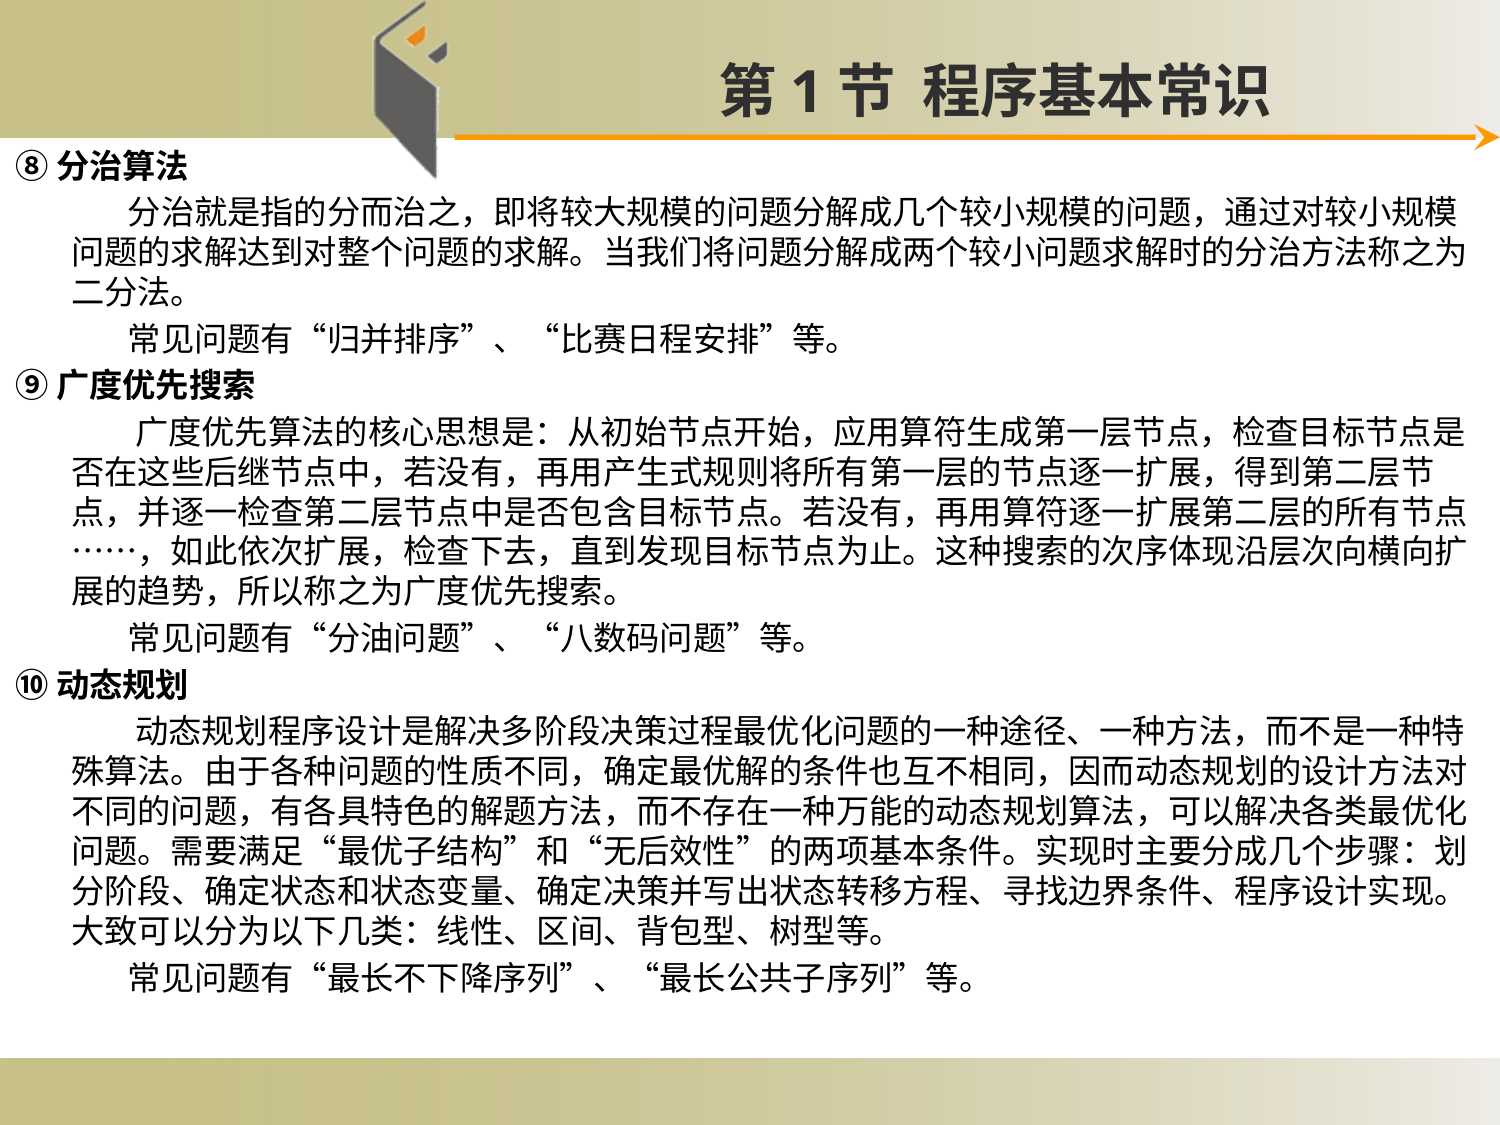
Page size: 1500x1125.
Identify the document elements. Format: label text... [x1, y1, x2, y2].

list ⑧分治算法 分治就是指的分而治之，即将较大规模的问题分解成几个较小规模的问题，通过对较小规模问题的求解达到对整个问题的求解。当我们将问题分解成两个较小问题求解时的分治方法称之为二分法。 常见问题有“归并排序”、“比赛日程安排”等。 ⑨广度优先搜索 广度优先算法的核心思想是：从初始节点开始，应用算符生成第一层节点，检查目标节点是否在这些后继节点中，若没有，再用产生式规则将所有第一层的节点逐一扩展，得到第二层节点，并逐一检查第二层节点中是否包含目标节点。若没有，再用算符逐一扩展第二层的所有节点……，如此依次扩展，检查下去，直到发现目标节点为止。这种搜索的次序体现沿层次向横向扩展的趋势，所以称之为广度优先搜索。 常见问题有“分油问题”、“八数码问题”等。 ⑩动态规划 动态规划程序设计是解决多阶段决策过程最优化问题的一种途径、一种方法，而不是一种特殊算法。由于各种问题的性质不同，确定最优解的条件也互不相同，因而动态规划的设计方法对不同的问题，有各具特色的解题方法，而不存在一种万能的动态规划算法，可以解决各类最优化问题。需要满足“最优子结构”和“无后效性”的两项基本条件。实现时主要分成几个步骤：划分阶段、确定状态和状态变量、确定决策并写出状态转移方程、寻找边界条件、程序设计实现。大致可以分为以下几类：线性、区间、背包型、树型等。 常见问题有“最长不下降序列”、“最长公共子序列”等。 [0, 136, 1500, 1048]
picture [372, 0, 454, 136]
title 第1节 程序基本常识 [490, 42, 1500, 135]
